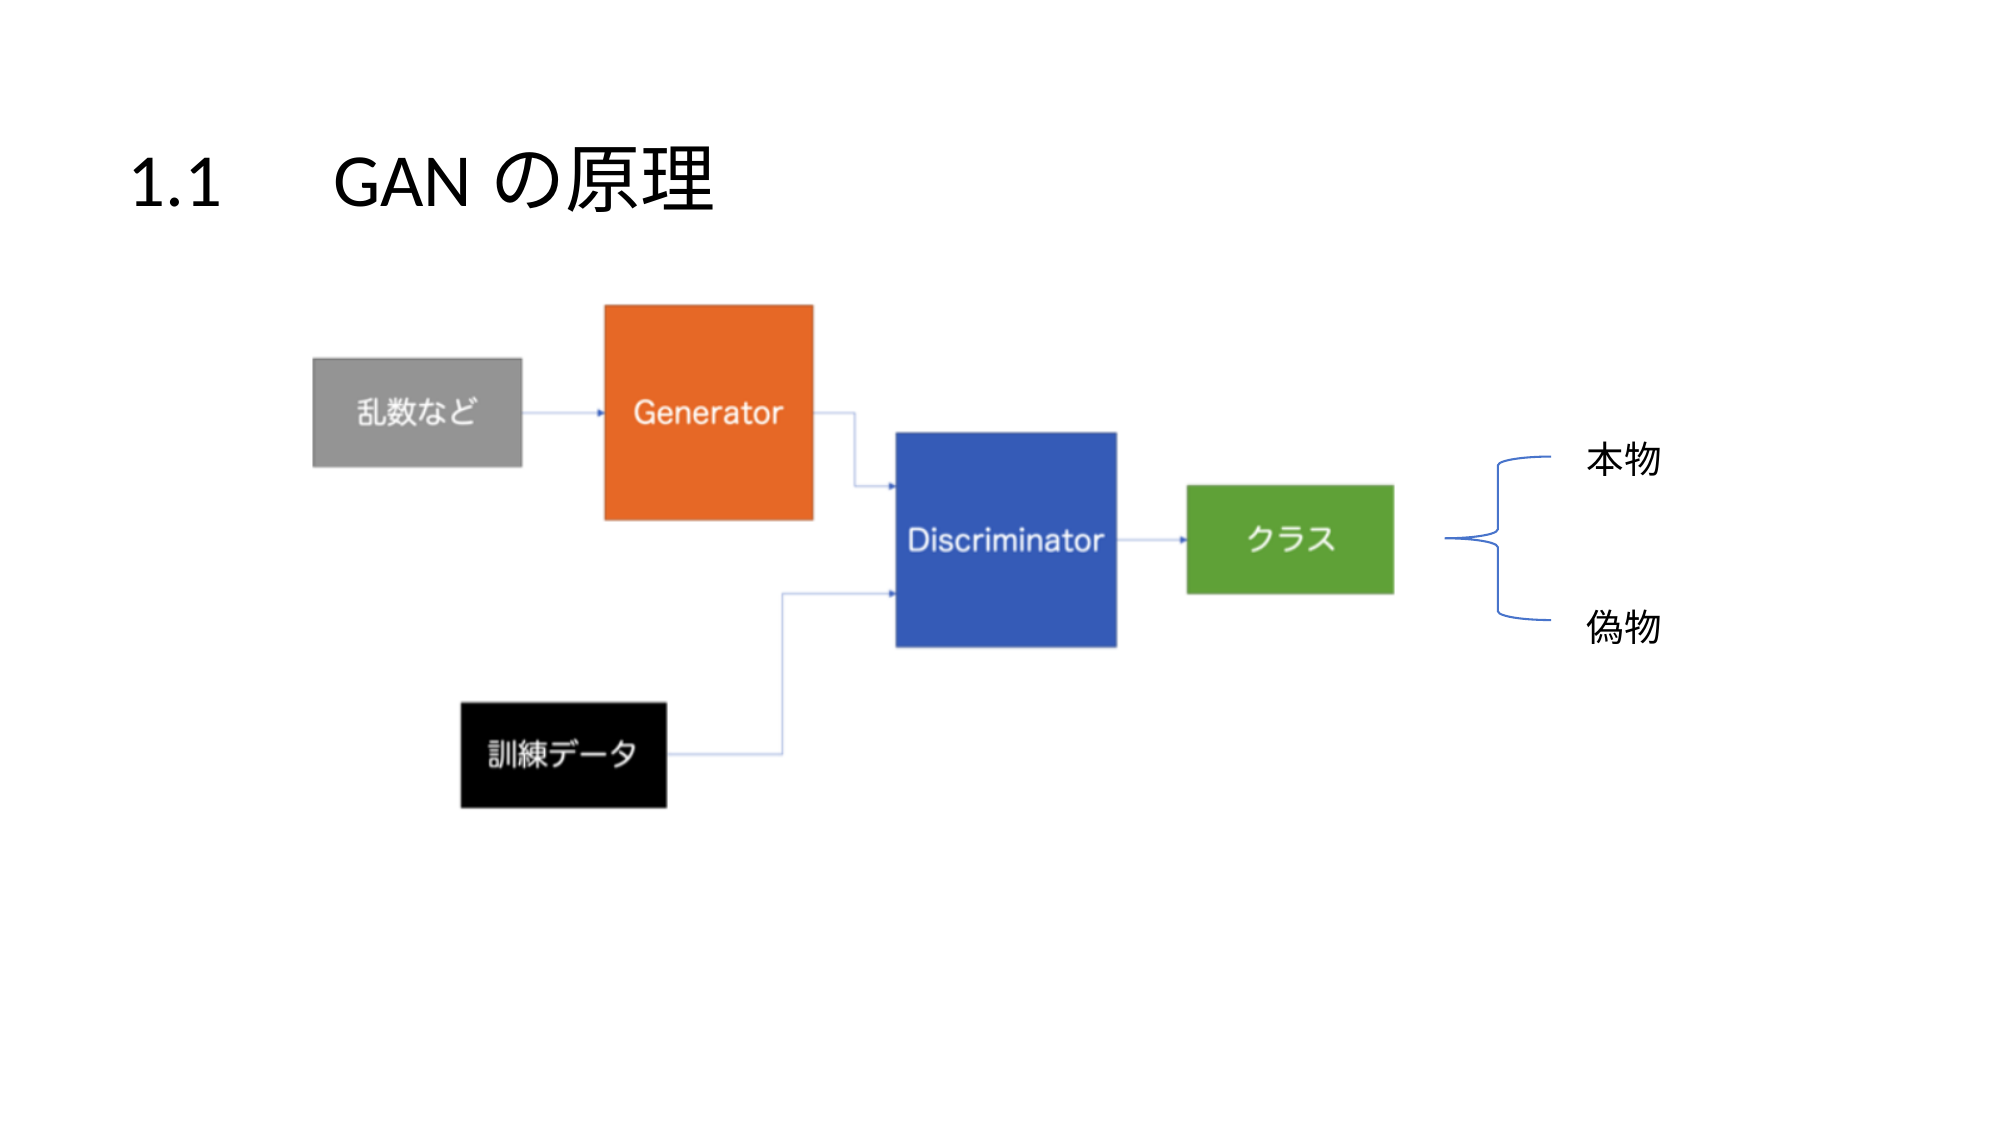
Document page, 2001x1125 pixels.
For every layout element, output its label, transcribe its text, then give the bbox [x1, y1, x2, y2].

text_box 偽物 [1572, 596, 1818, 657]
text_box 本物 [1572, 428, 1818, 489]
text_box [1491, 455, 1552, 622]
list 1.1 GANの原理 [112, 134, 1838, 848]
picture [194, 283, 1491, 849]
